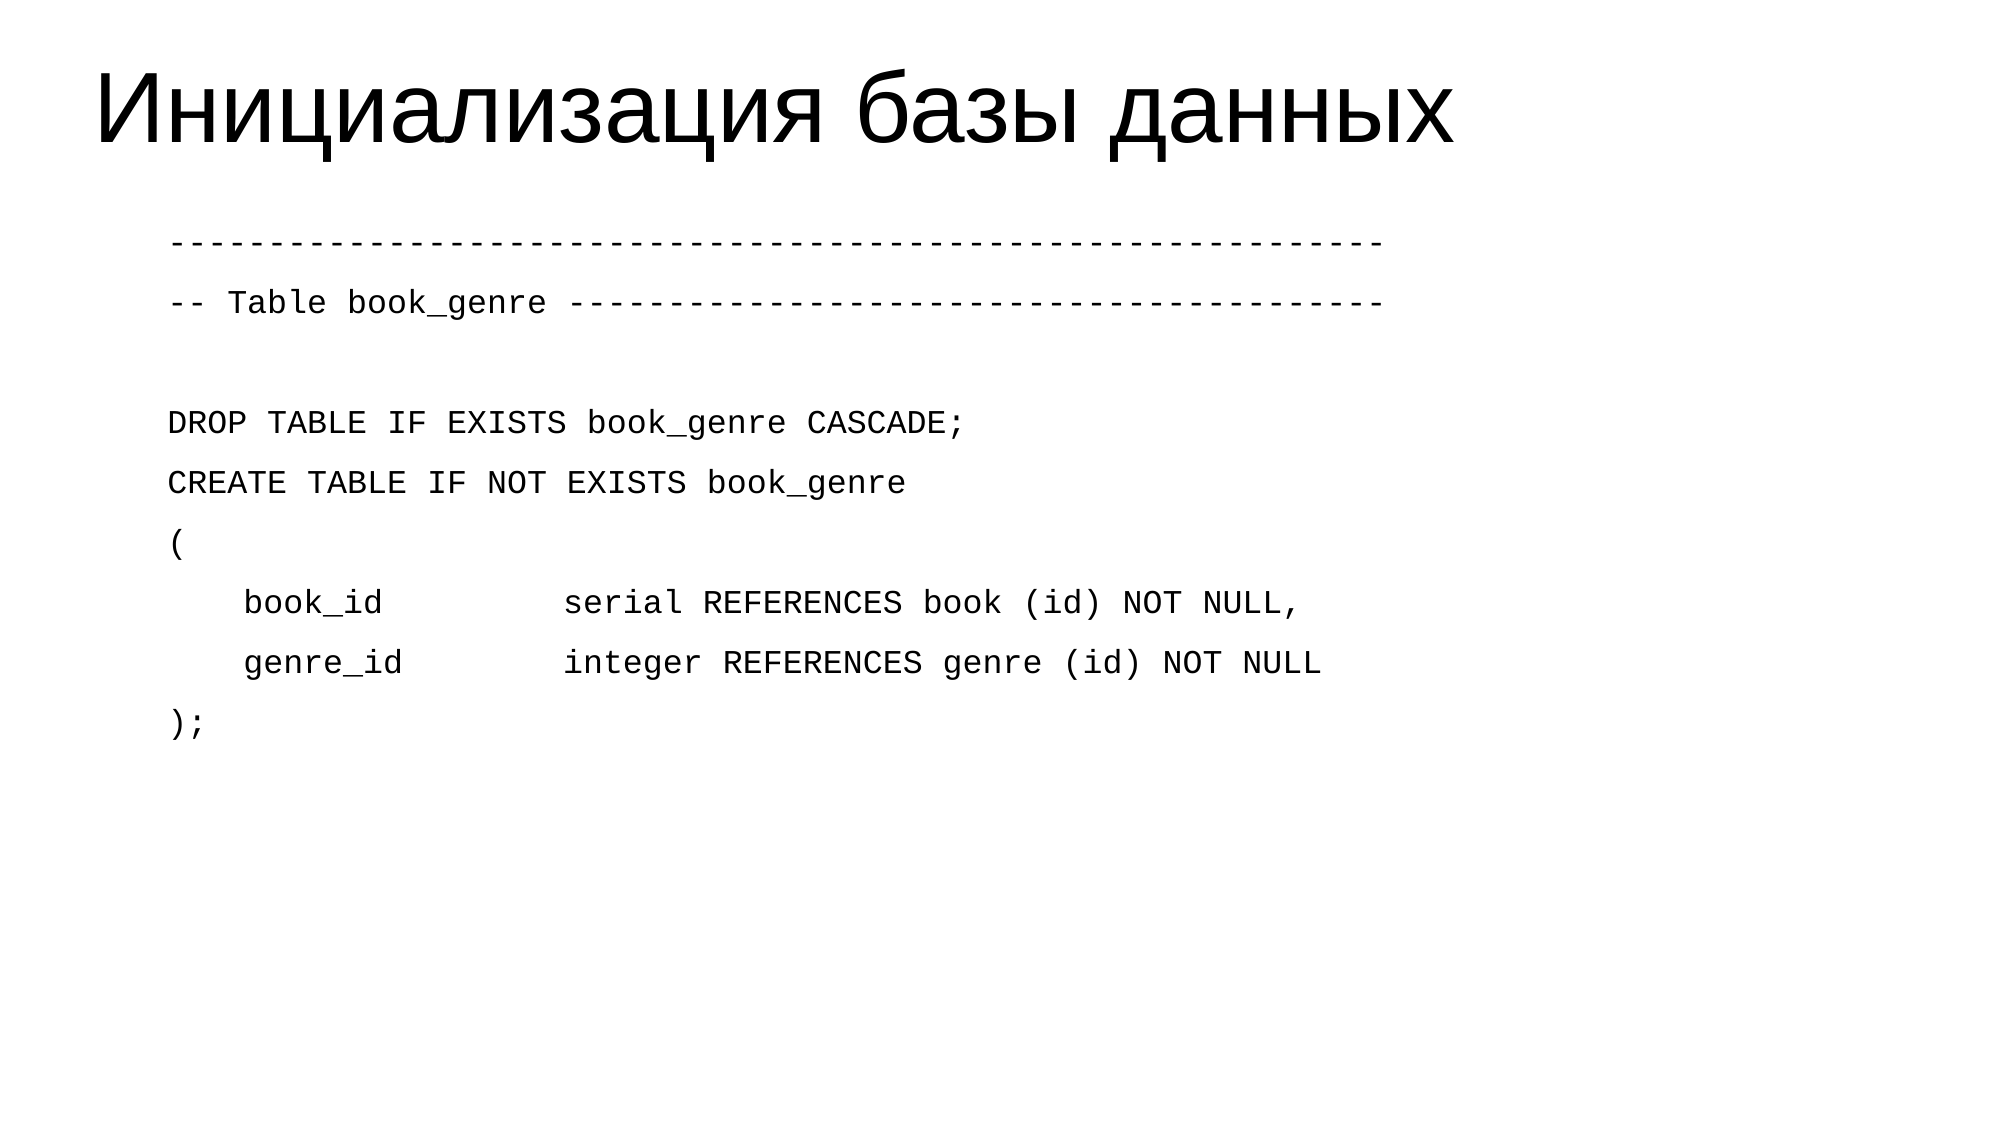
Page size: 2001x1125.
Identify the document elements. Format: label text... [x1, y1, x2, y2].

title Инициализация базы данных [78, 48, 1935, 194]
text_box ------------------------------------------------------------- -- Table book_genre ----------------------------------------- DROP TABLE IF EXISTS book_genre CASCADE; CREATE TABLE IF NOT EXISTS book_genre ( book_id serial REFERENCES book (id) NOT NULL, genre_id integer REFERENCES genre (id) NOT NULL ); [78, 193, 1922, 748]
